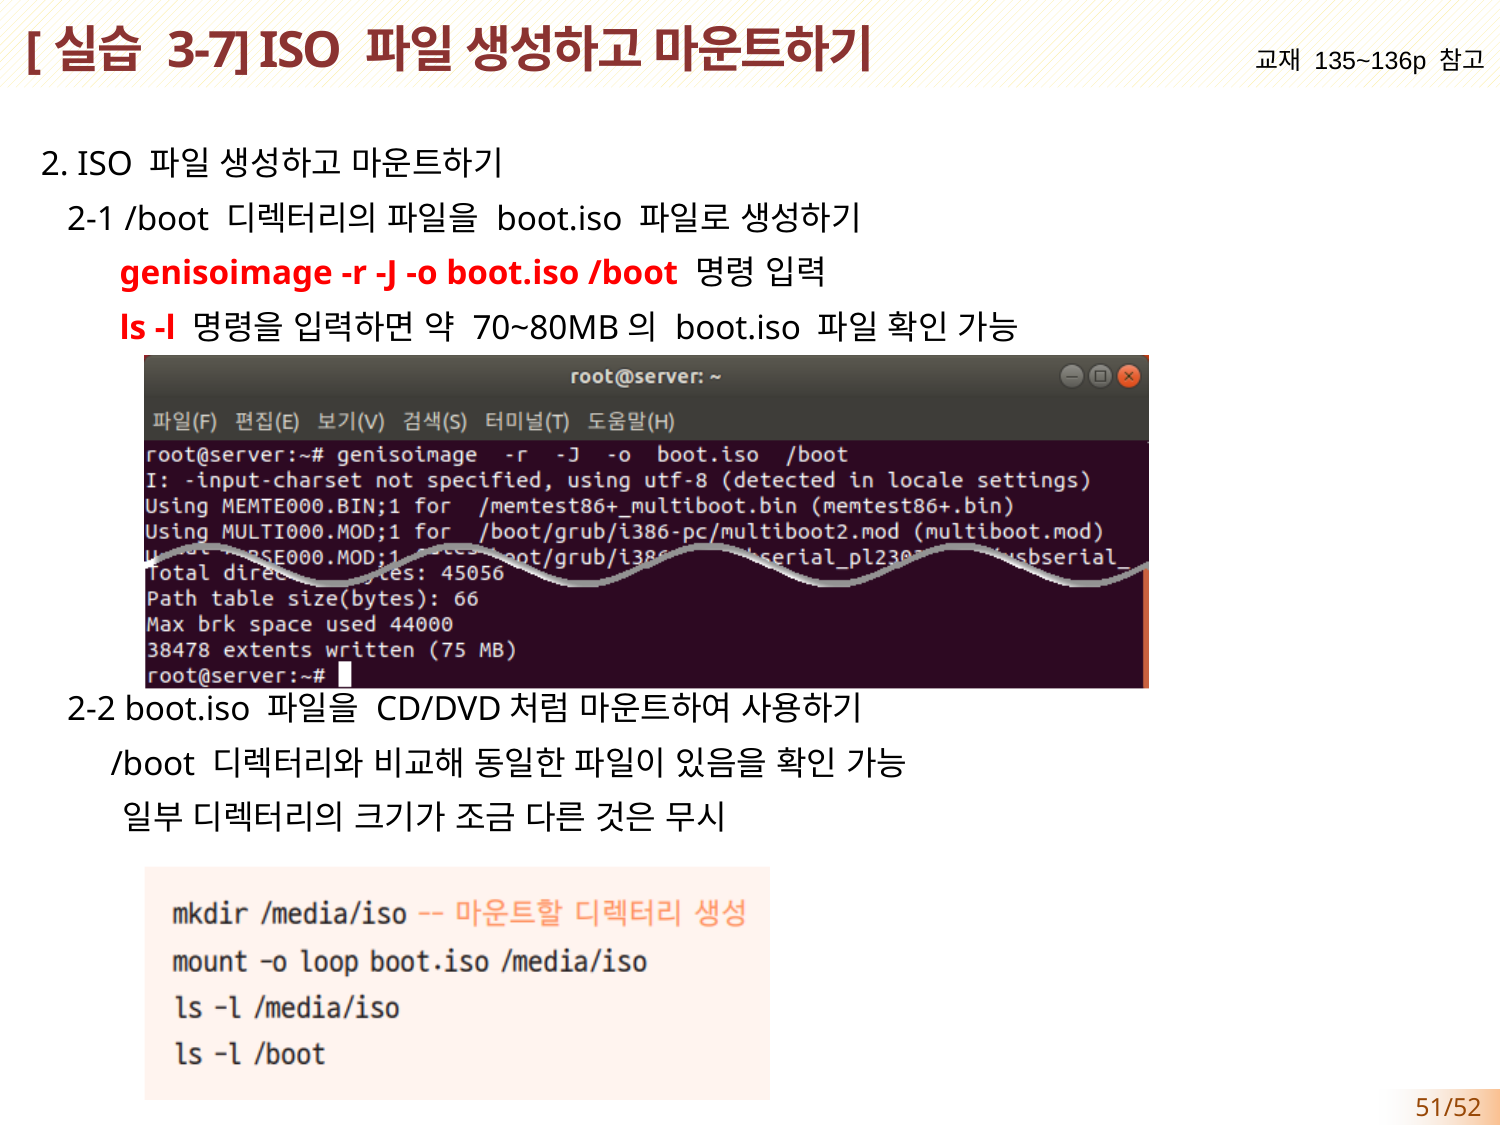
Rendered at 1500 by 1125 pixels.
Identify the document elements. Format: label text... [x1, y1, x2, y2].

text_box 교재 135~136p 참고 [1240, 36, 1500, 82]
list 2. ISO 파일 생성하고 마운트하기 2-1 /boot 디렉터리의 파일을 boot.iso 파일로 생성하기 genisoimage -r -J -o boot.iso /boot 명령 입력 ls -l 명령을 입력하면 약 70~80MB의 boot.iso 파일 확인 가능 2-2 boot.iso 파일을 CD/DVD처럼 마운트하여 사용하기 /boot 디렉터리와 비교해 동일한 파일이 있음을 확인 가능 일부 디렉터리의 크기가 조금 다른 것은 무시 [10, 126, 1481, 1057]
title [실습 3-7] ISO 파일 생성하고 마운트하기 [10, 8, 1288, 87]
picture [144, 864, 771, 1100]
picture [144, 355, 1149, 690]
